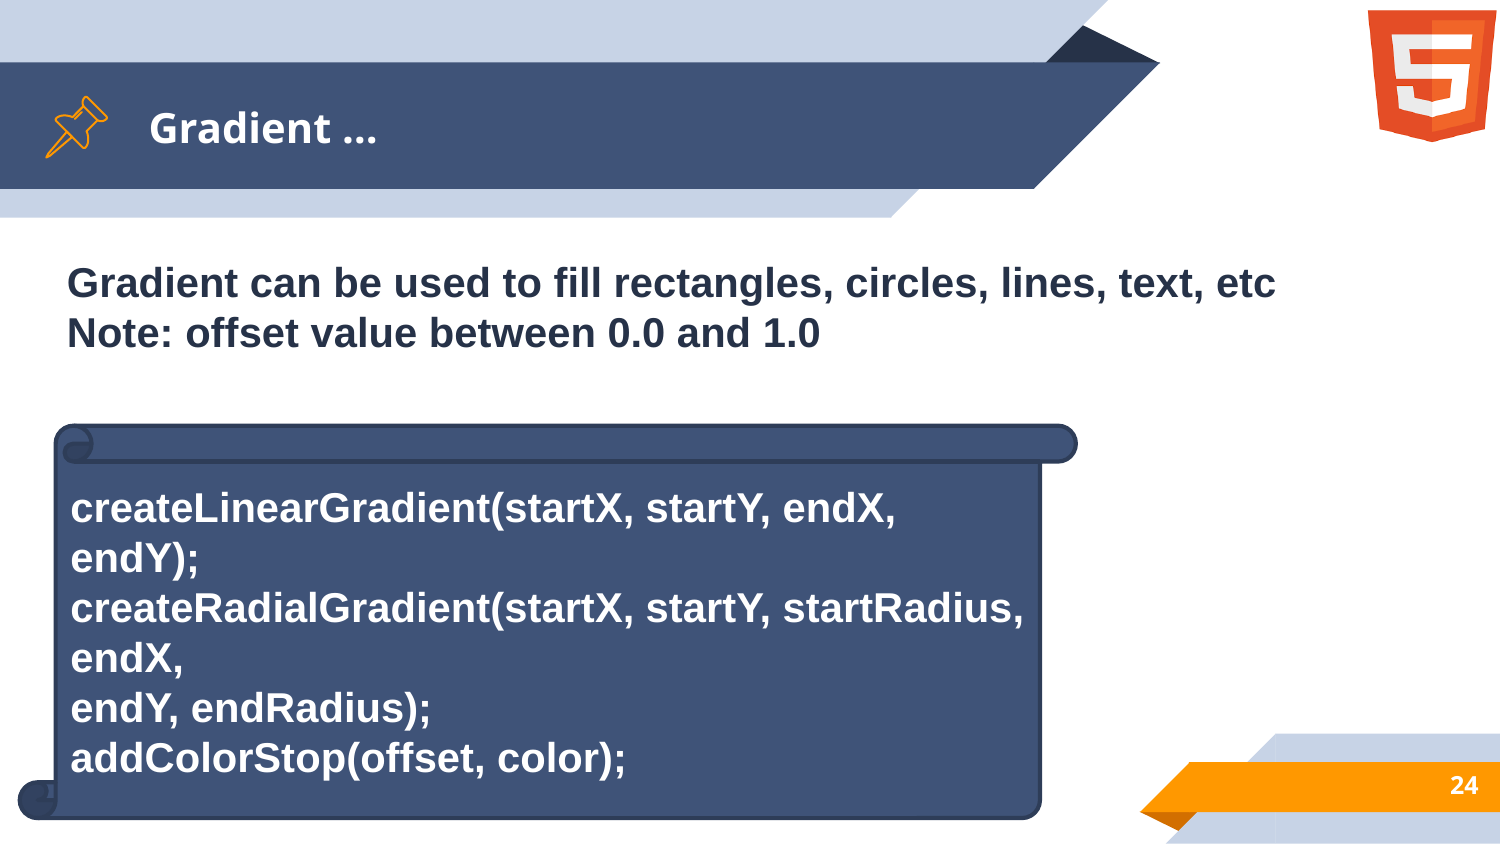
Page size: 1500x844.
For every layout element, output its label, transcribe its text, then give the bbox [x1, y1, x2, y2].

picture [1365, 8, 1500, 144]
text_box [45, 96, 108, 158]
title Gradient … [133, 64, 1035, 168]
text_box createLinearGradient(startX, startY, endX, endY); createRadialGradient(startX, startY, startRadius, endX, endY, endRadius); addColorStop(offset, color); [17, 423, 1078, 821]
list Gradient can be used to fill rectangles, circles, lines, text, etc Note: offset value between 0.0 and 1.0 [0, 168, 1467, 394]
slide_number 24 [1249, 760, 1494, 813]
